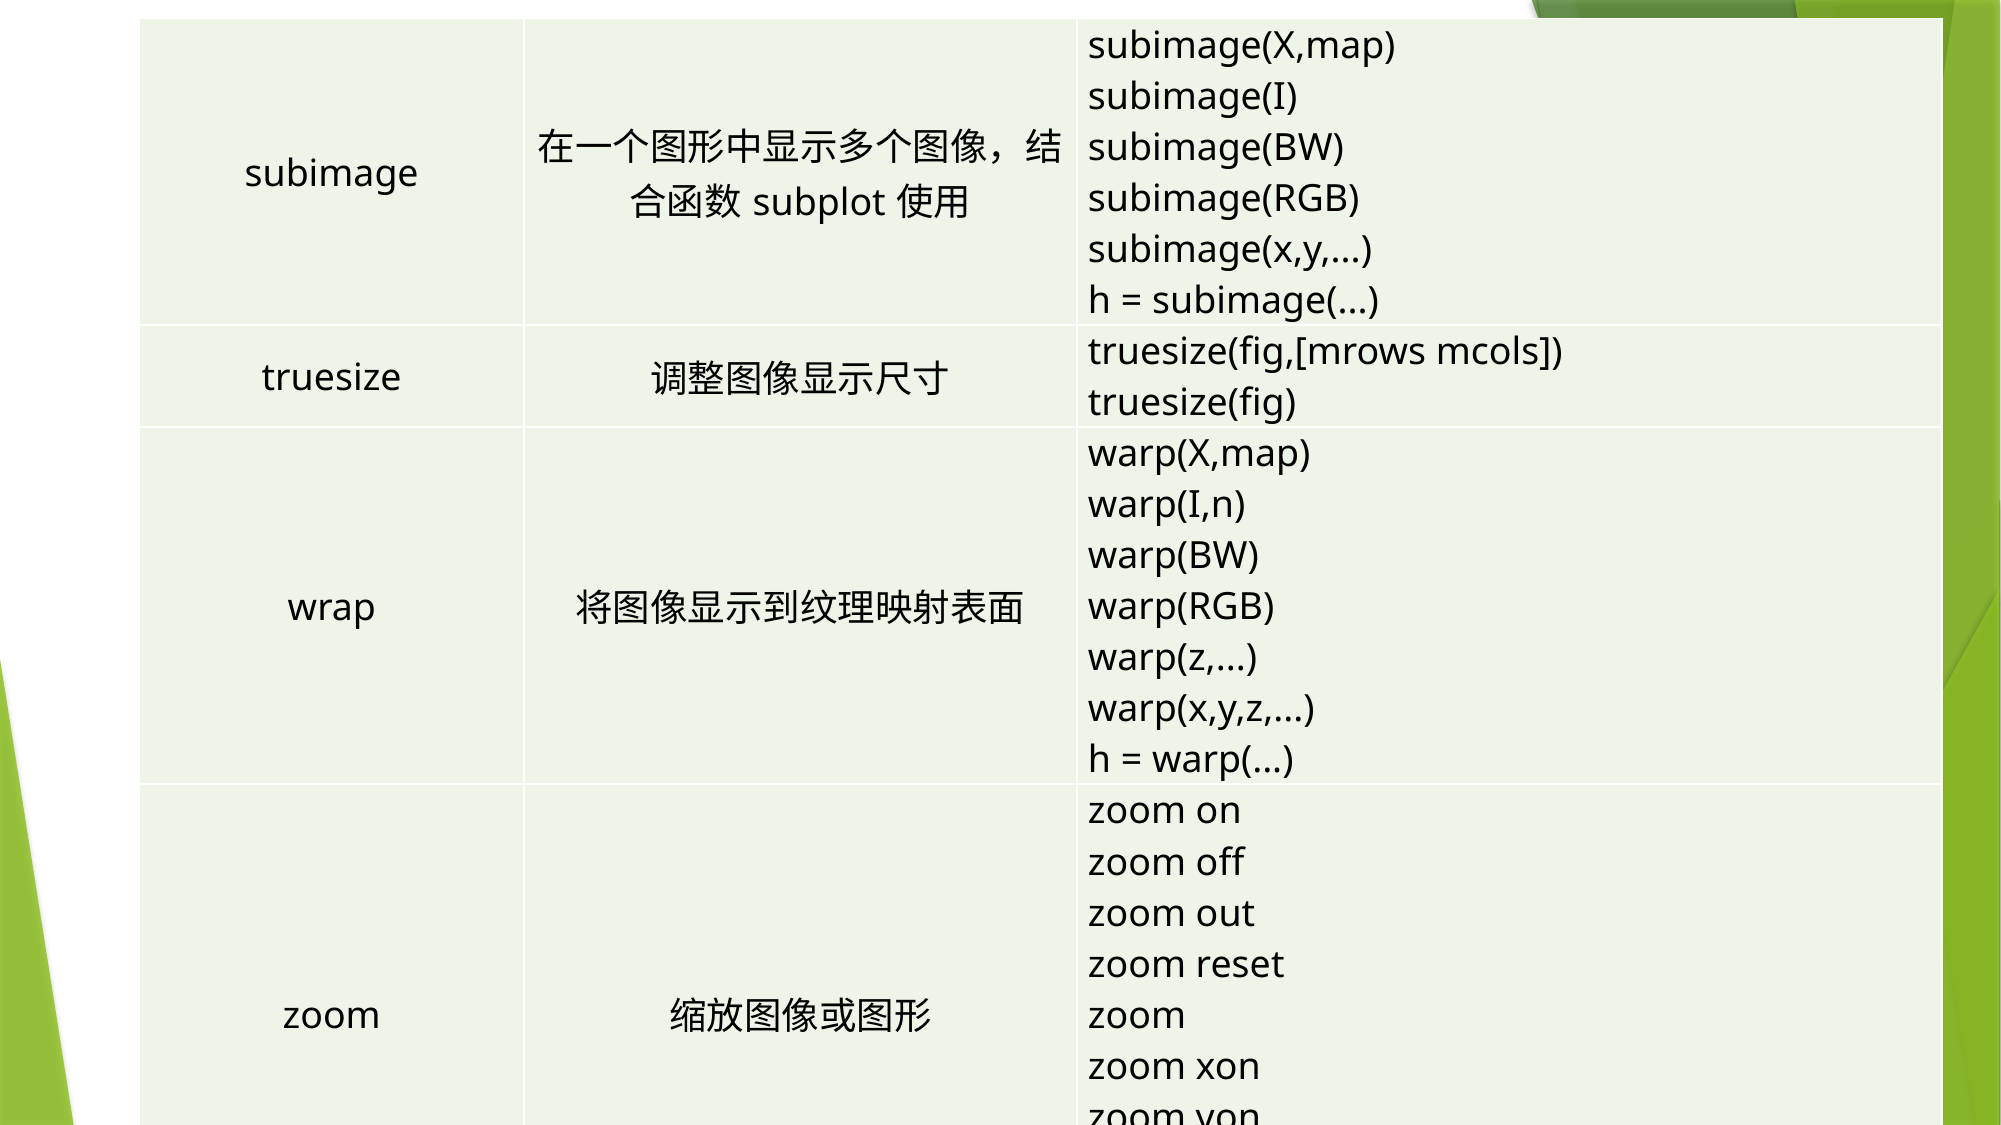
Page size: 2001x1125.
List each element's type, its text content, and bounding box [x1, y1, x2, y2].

table_header subimage(X,map) subimage(I) subimage(BW) subimage(RGB) subimage(x,y,...) h = subimage(...) [1078, 19, 1941, 324]
table_cell zoom [140, 785, 523, 1125]
table_cell warp(X,map) warp(I,n) warp(BW) warp(RGB) warp(z,...) warp(x,y,z,...) h = warp(...) [1078, 428, 1941, 783]
table_cell 调整图像显示尺寸 [525, 326, 1076, 426]
table_header subimage [140, 19, 523, 324]
table_cell 缩放图像或图形 [525, 785, 1076, 1125]
table_cell wrap [140, 428, 523, 783]
table_cell truesize(fig,[mrows mcols]) truesize(fig) [1078, 326, 1941, 426]
table_header 在一个图形中显示多个图像，结合函数subplot使用 [525, 19, 1076, 324]
table_cell 将图像显示到纹理映射表面 [525, 428, 1076, 783]
table_cell truesize [140, 326, 523, 426]
table_cell zoom on zoom off zoom out zoom reset zoom zoom xon zoom yon zoom(factor) zoom(fig, option) [1078, 785, 1941, 1125]
